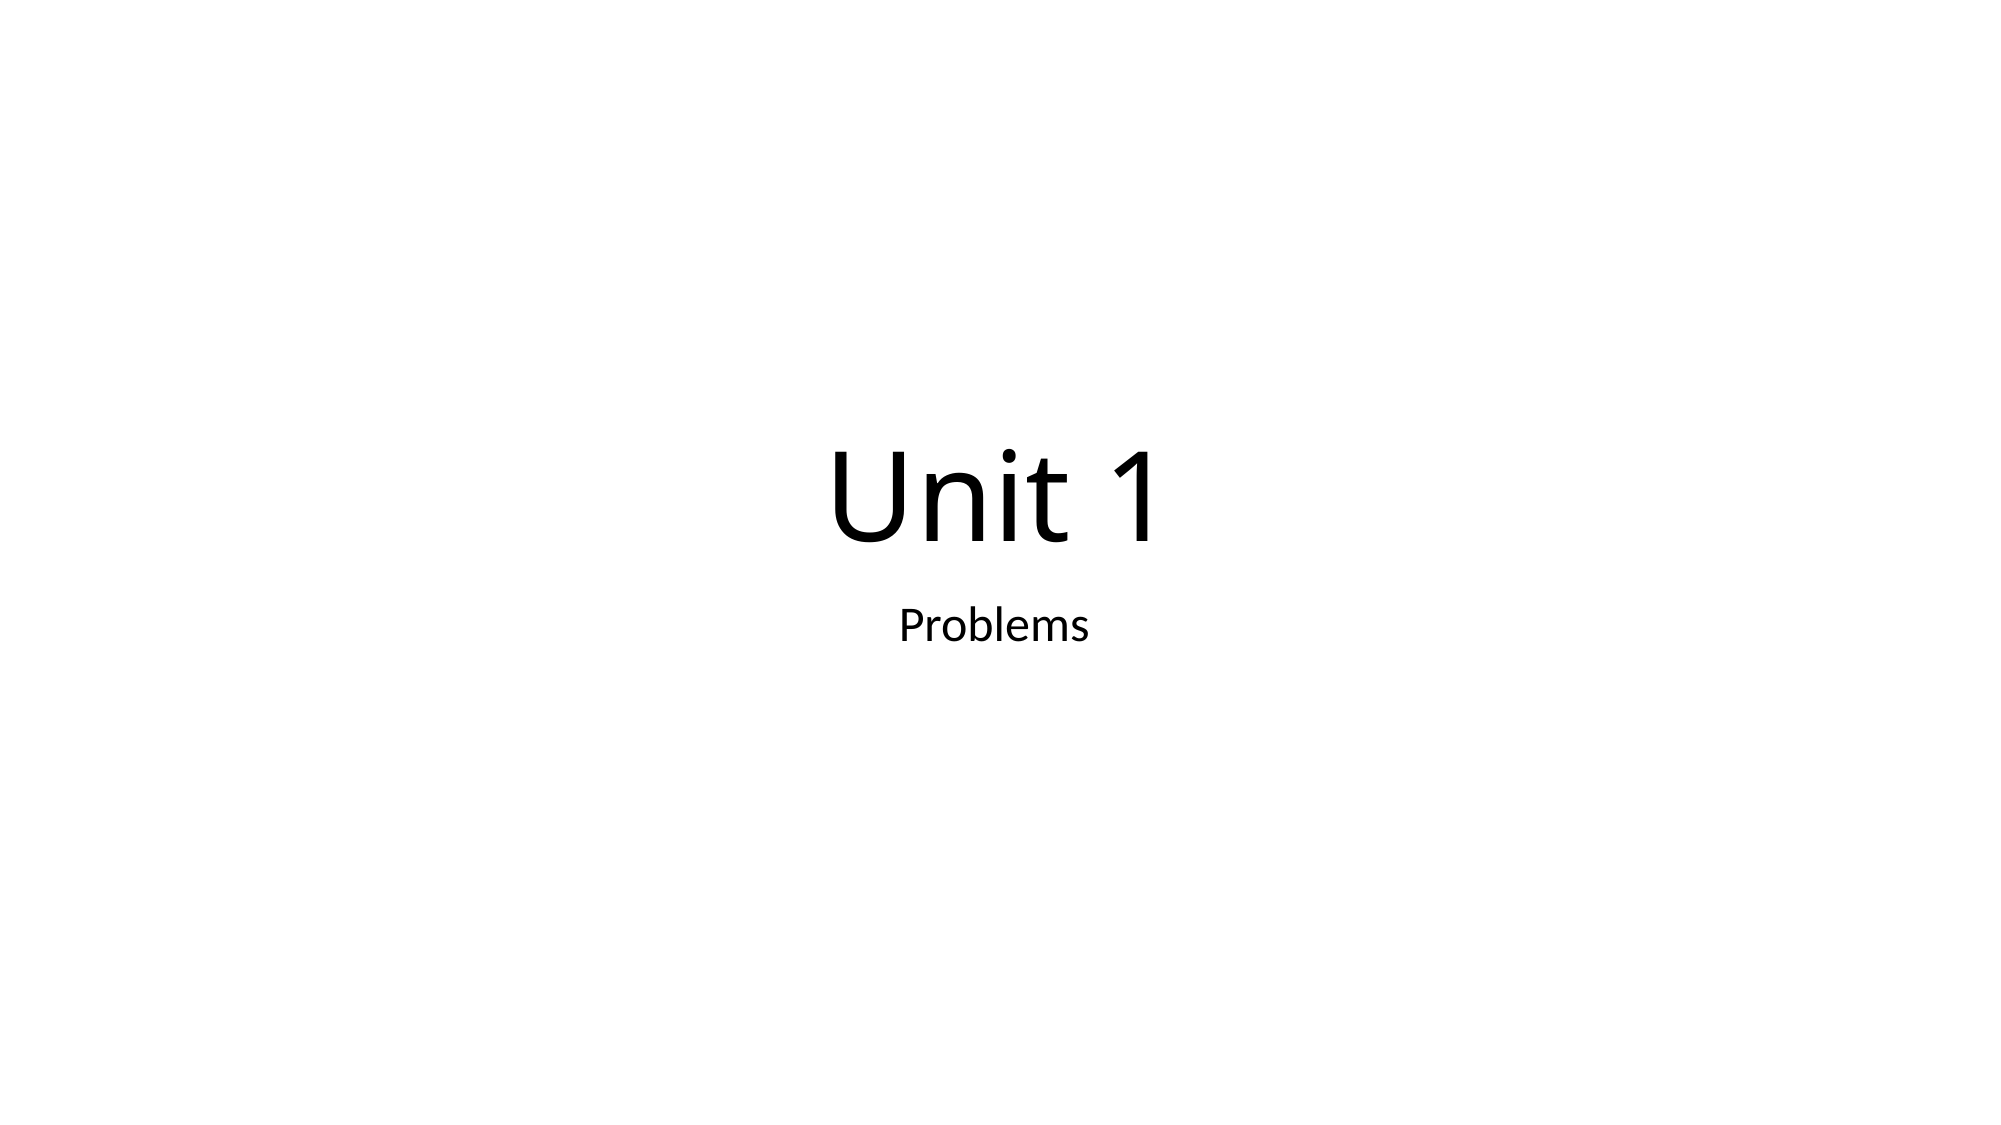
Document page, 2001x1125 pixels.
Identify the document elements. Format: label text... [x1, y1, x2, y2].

subtitle Problems [249, 590, 1750, 863]
title Unit 1 [249, 184, 1750, 576]
